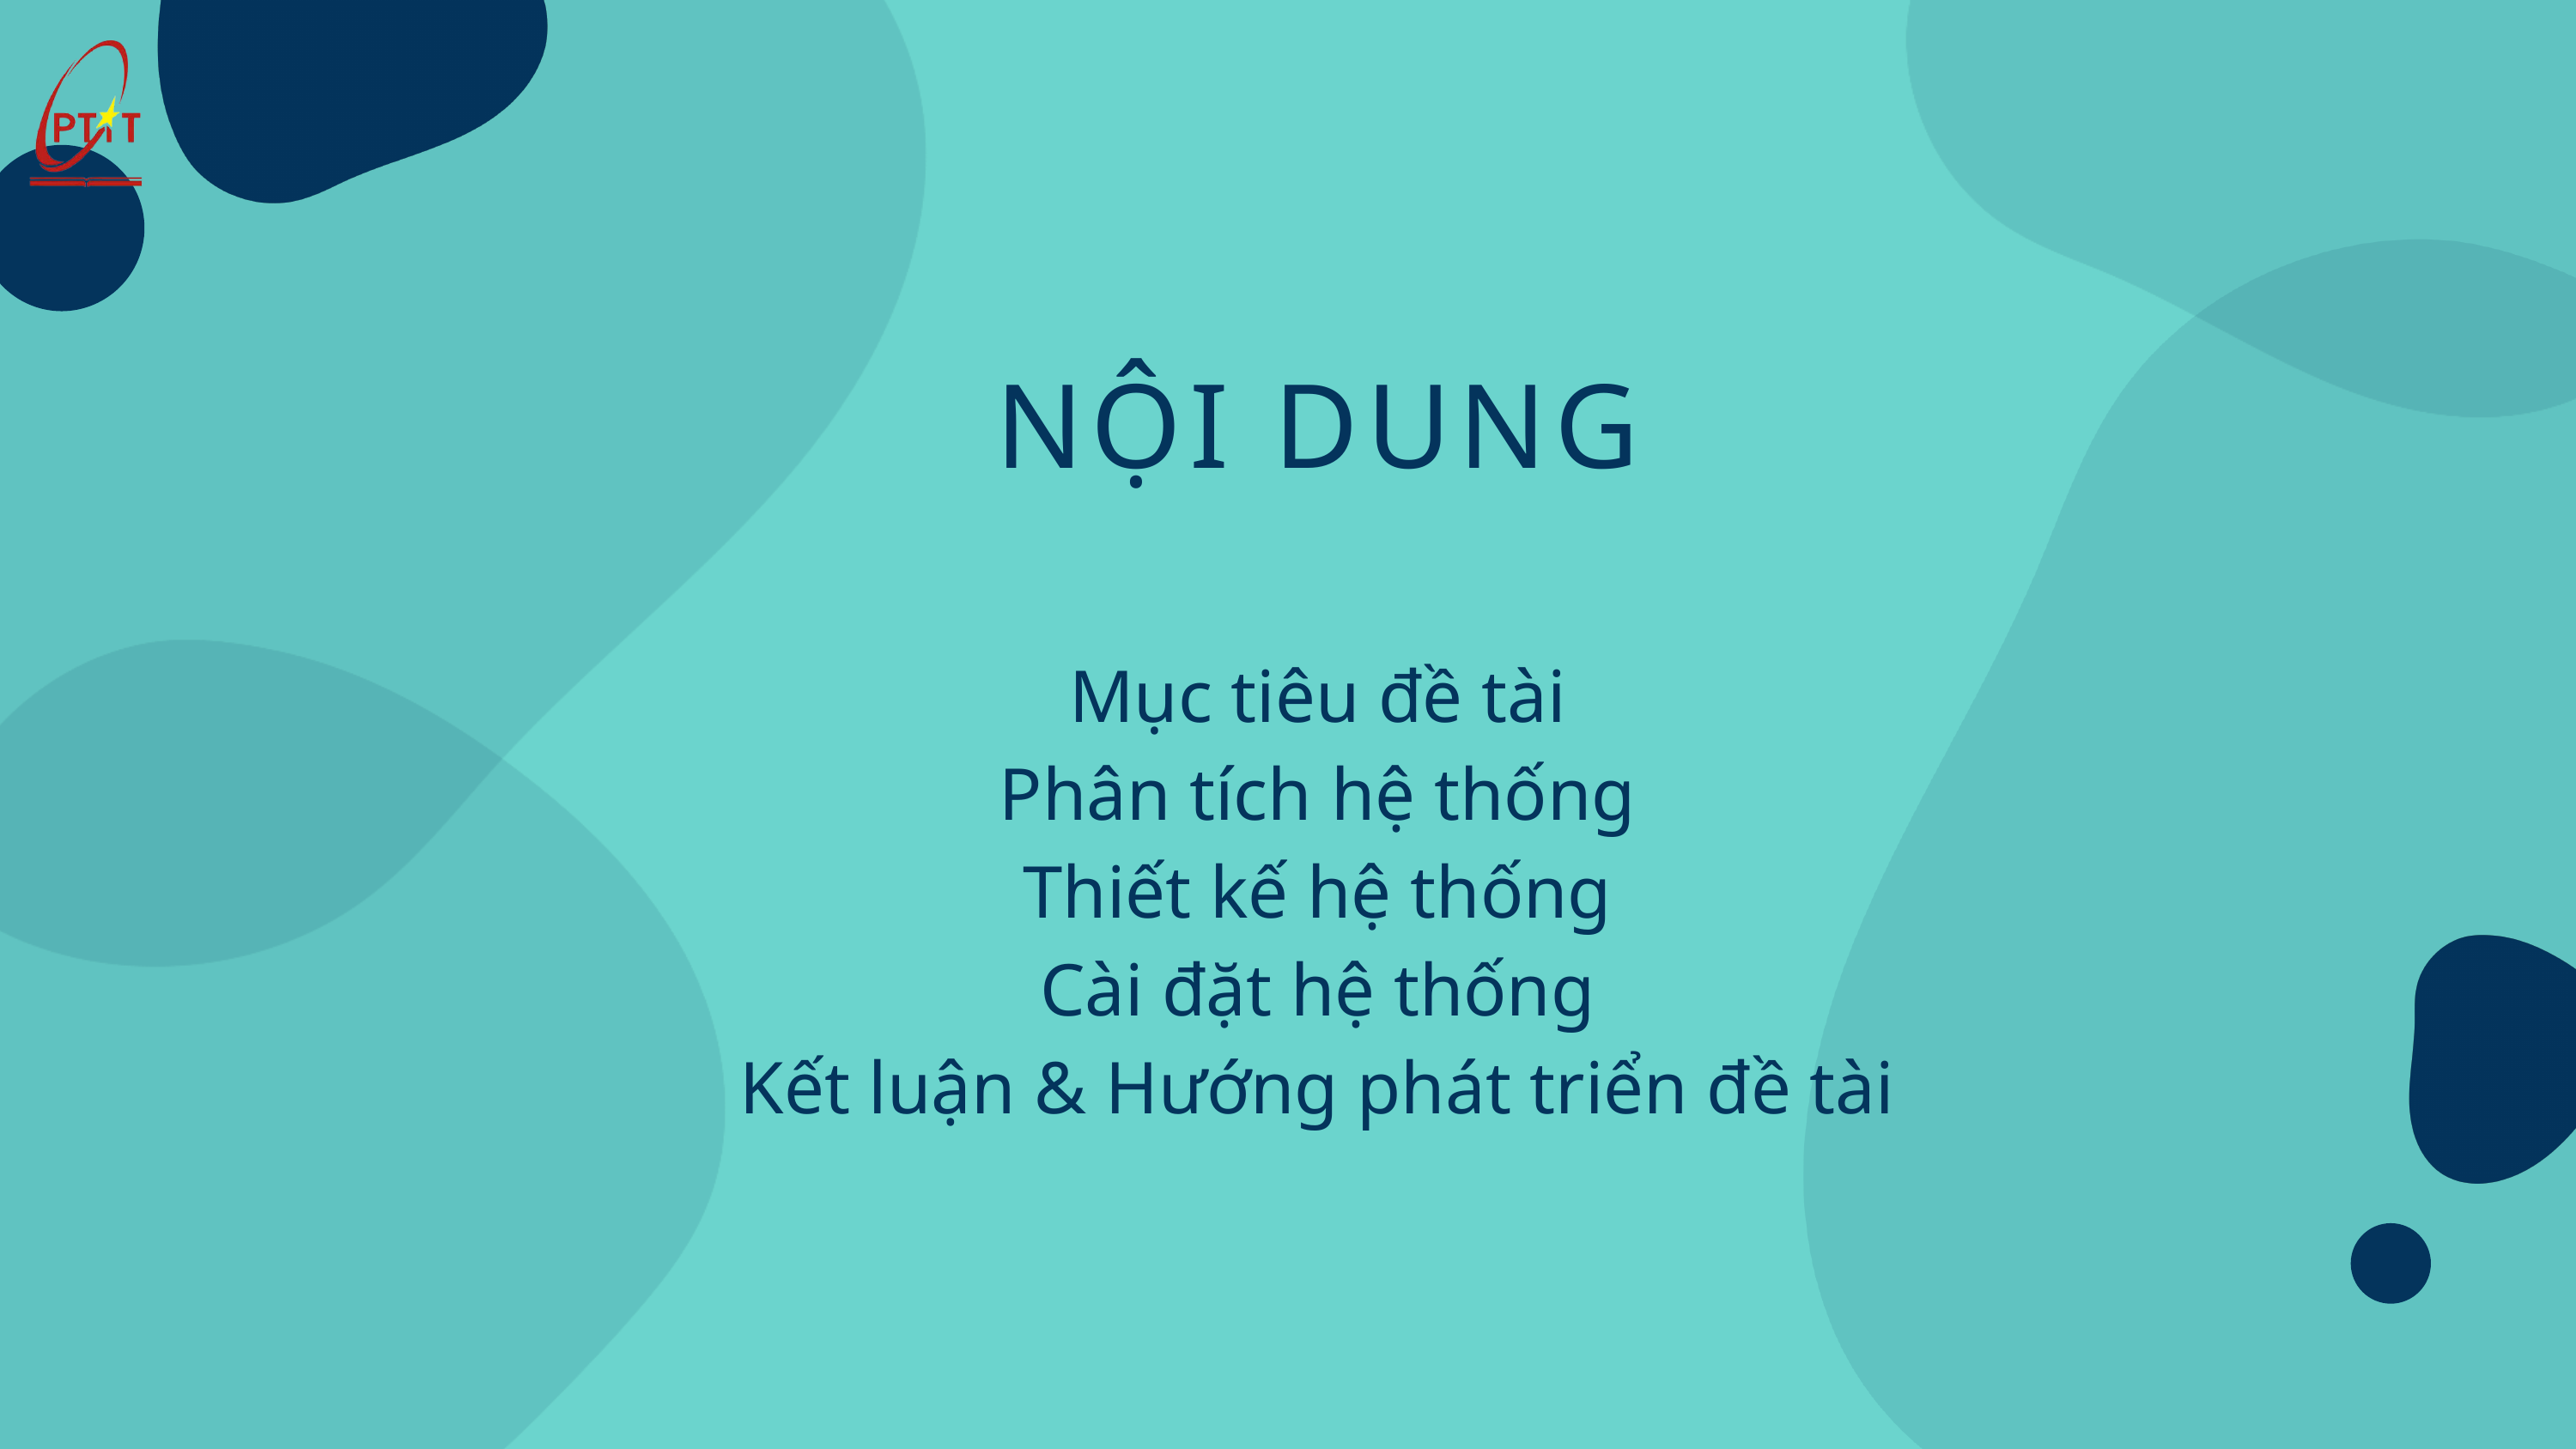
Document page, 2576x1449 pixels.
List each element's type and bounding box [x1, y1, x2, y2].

text_box [2350, 1222, 2432, 1304]
text_box [0, 207, 145, 312]
text_box [696, 401, 1939, 1143]
picture [0, 0, 854, 1449]
picture [1795, 0, 2576, 1449]
